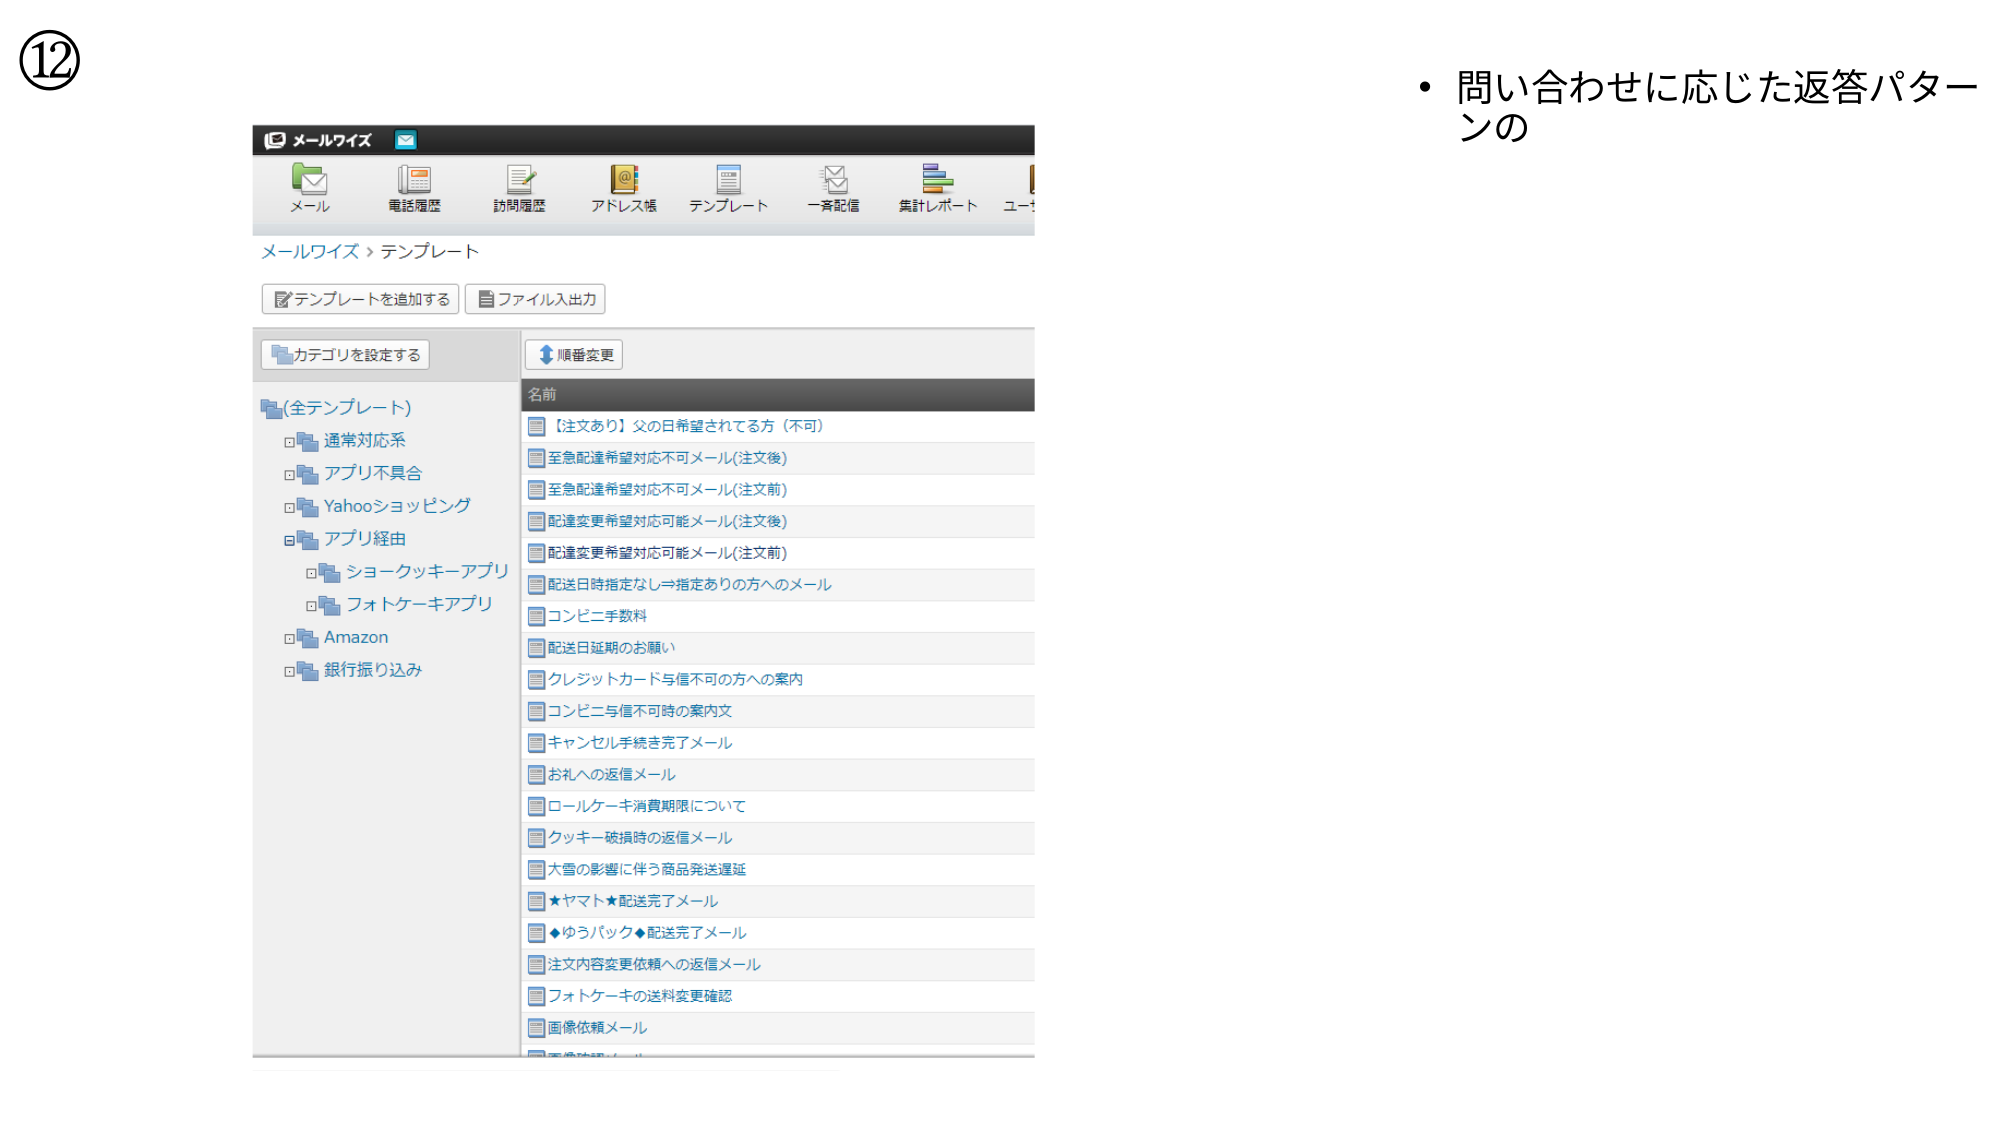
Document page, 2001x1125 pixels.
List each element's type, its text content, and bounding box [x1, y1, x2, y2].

picture [252, 119, 1035, 1071]
title ⑫ [0, 0, 822, 120]
list 問い合わせに応じた返答パターンの [1403, 61, 2000, 1125]
